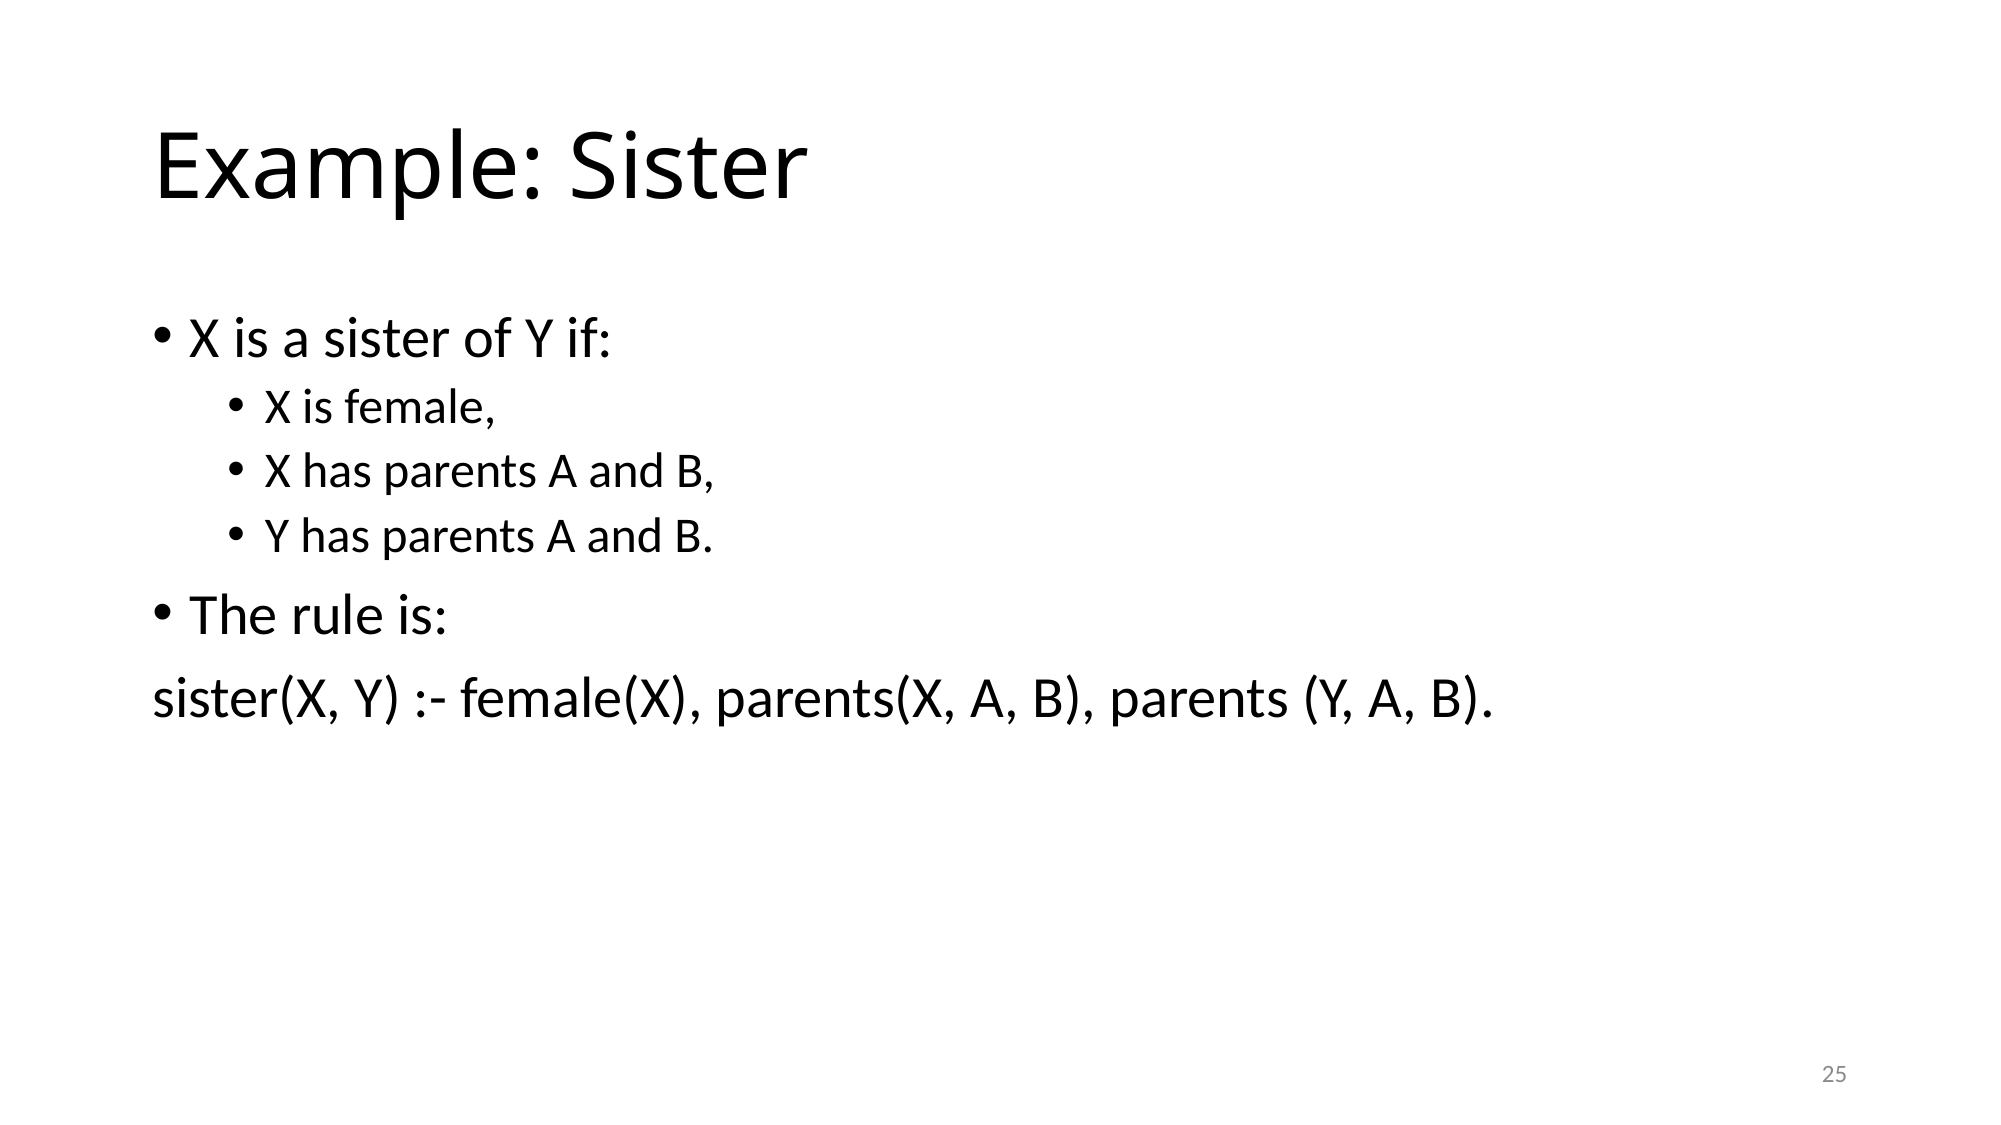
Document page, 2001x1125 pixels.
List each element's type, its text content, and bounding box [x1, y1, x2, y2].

list X is a sister of Y if: X is female, X has parents A and B, Y has parents A and B. The rule is: sister(X, Y) :- female(X), parents(X, A, B), parents (Y, A, B). [137, 299, 1863, 1014]
slide_number 25 [1412, 1042, 1863, 1103]
title Example: Sister [137, 59, 1863, 278]
